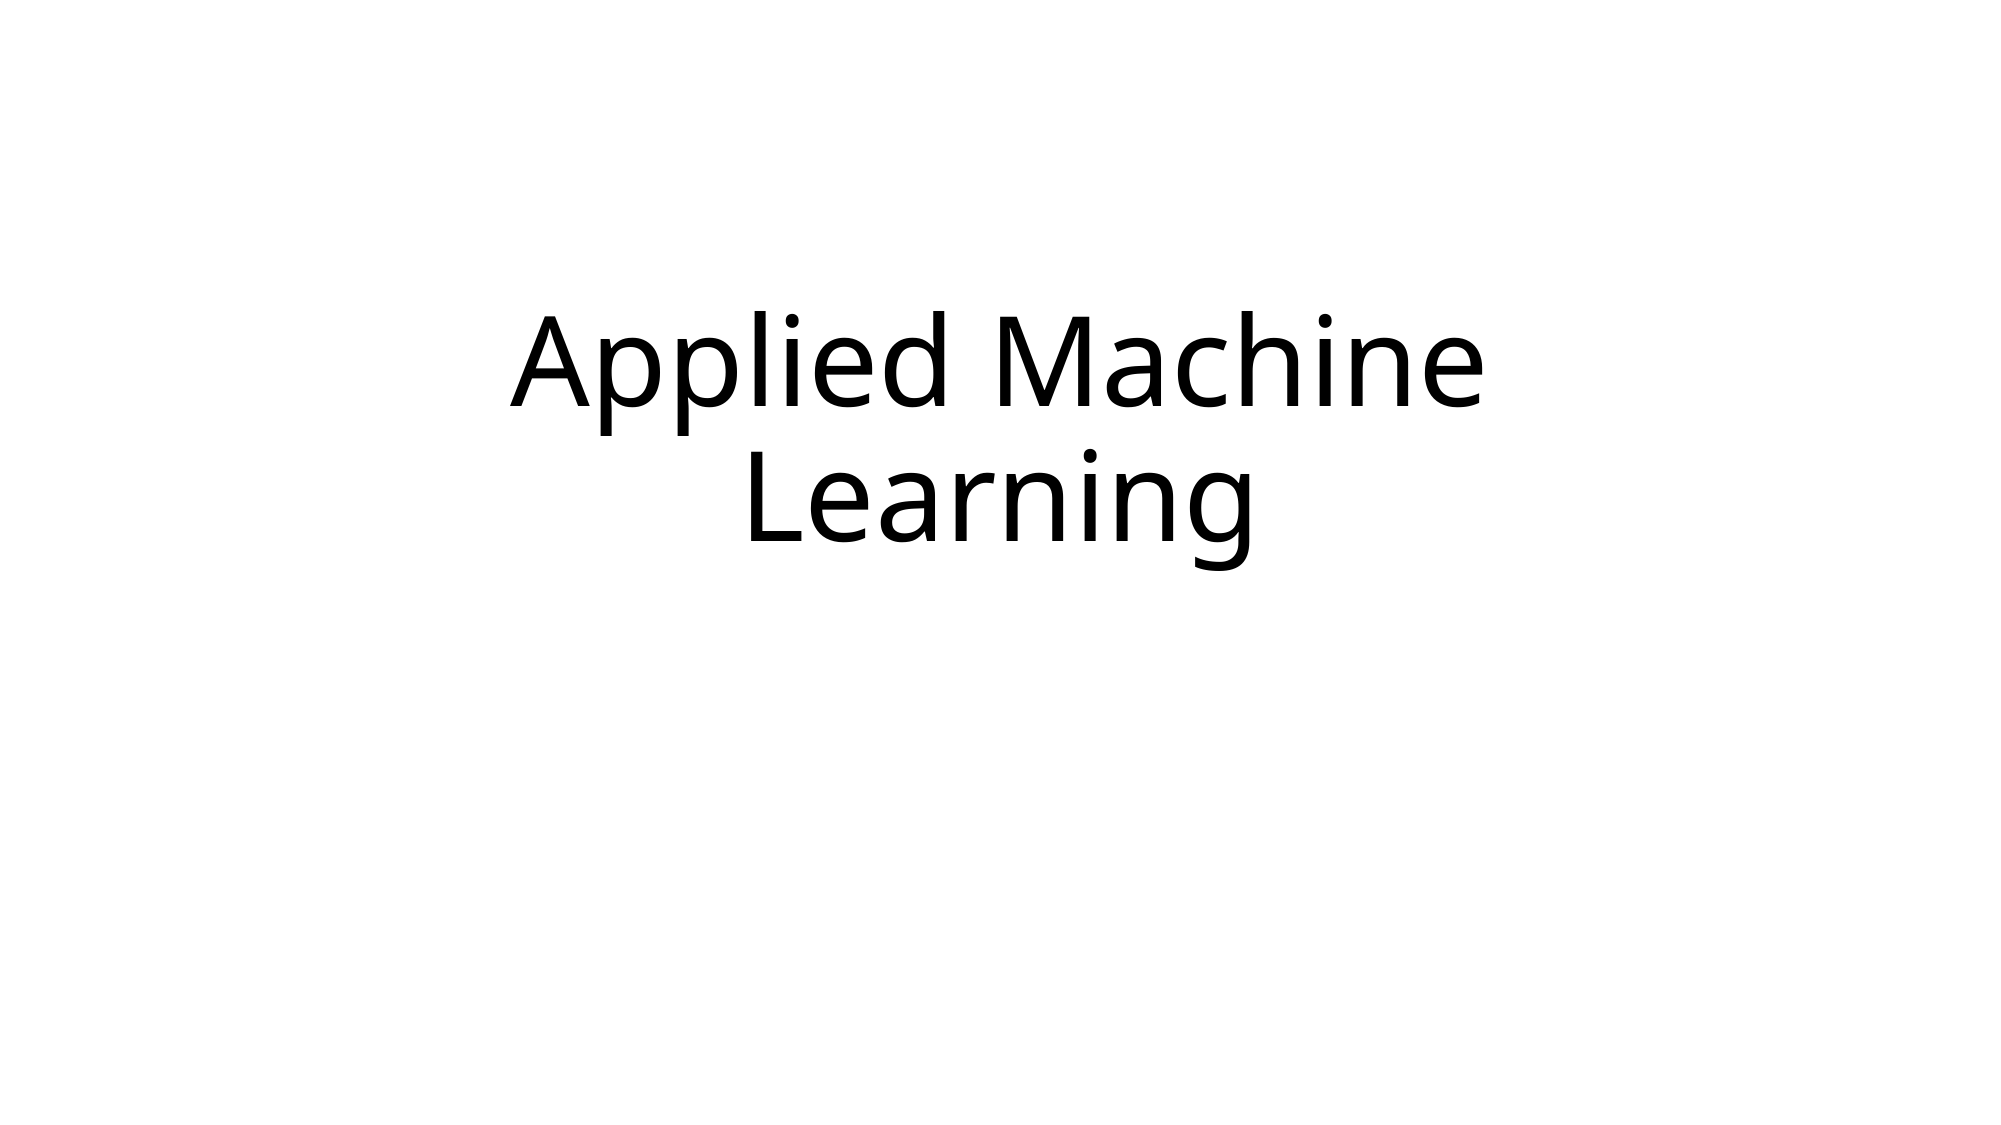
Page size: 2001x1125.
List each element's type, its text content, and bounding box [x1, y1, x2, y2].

title Applied Machine Learning [249, 184, 1750, 576]
